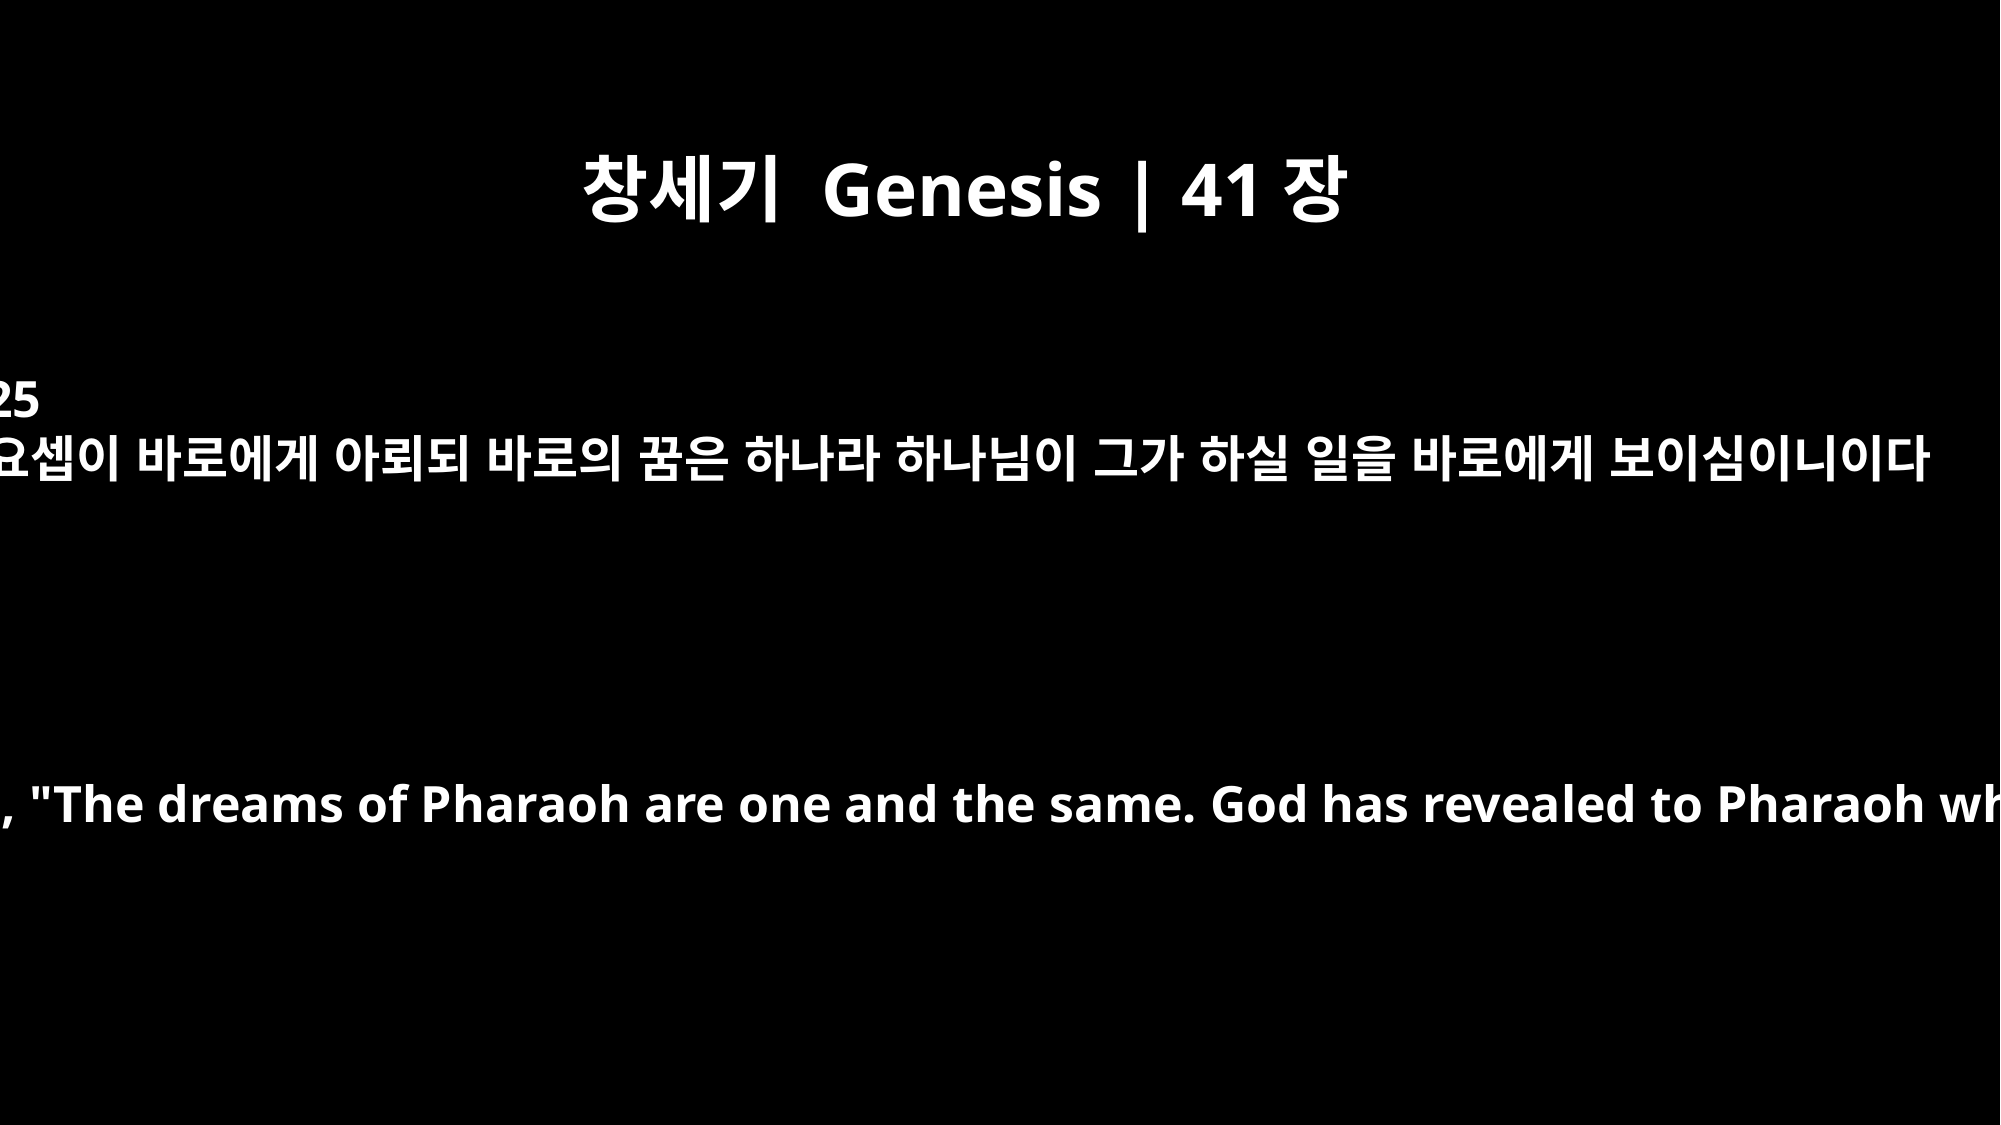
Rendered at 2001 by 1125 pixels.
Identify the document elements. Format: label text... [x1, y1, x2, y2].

text_box 창세기 Genesis | 41장 [566, 136, 1365, 239]
text_box Then Joseph said to Pharaoh, "The dreams of Pharaoh are one and the same. God has revealed to Pharaoh what he is about to do. [0, 764, 2000, 840]
text_box 25 요셉이 바로에게 아뢰되 바로의 꿈은 하나라 하나님이 그가 하실 일을 바로에게 보이심이니이다 [0, 359, 1948, 495]
